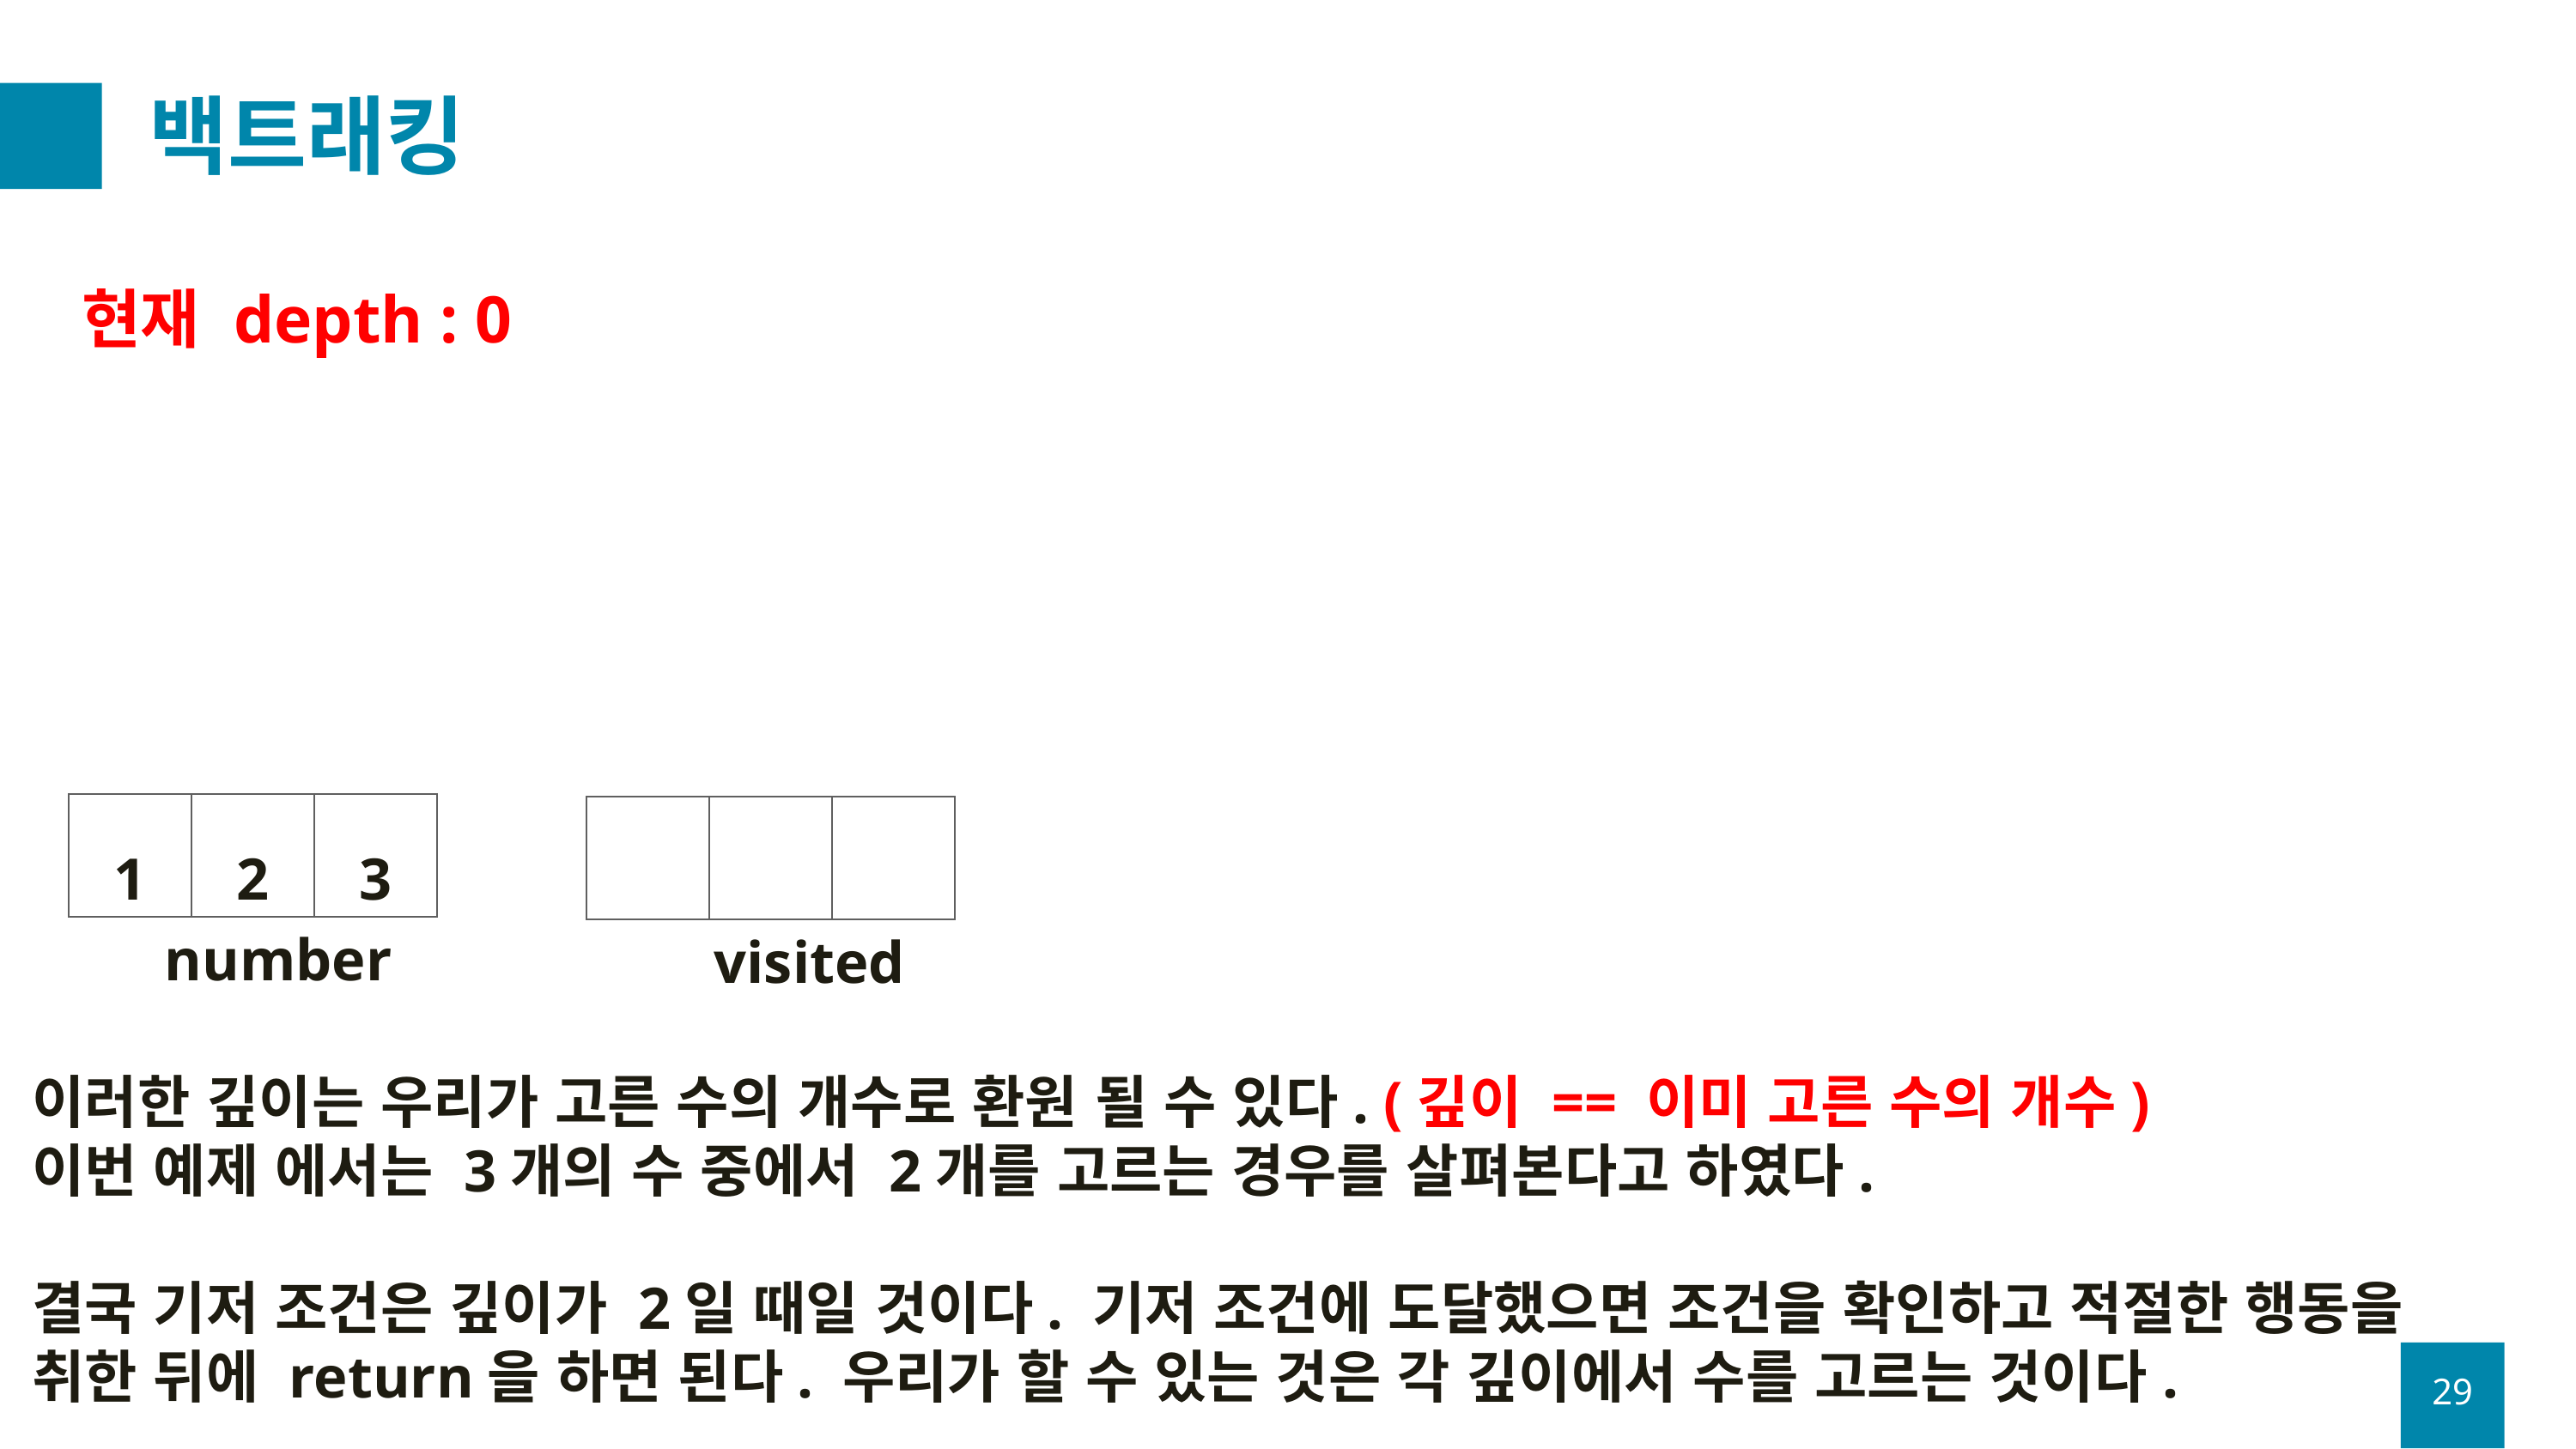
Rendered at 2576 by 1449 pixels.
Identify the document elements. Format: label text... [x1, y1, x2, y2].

table_header [833, 797, 954, 919]
text_box 이러한 깊이는 우리가 고른 수의 개수로 환원 될 수 있다. (깊이 == 이미 고른 수의 개수) 이번 예제 에서는 3개의 수 중에서 2개를 고르는 경우를 살펴본다고 하였다. 결국 기저 조건은 깊이가 2일 때일 것이다. 기저 조건에 도달했으면 조건을 확인하고 적절한 행동을 취한 뒤에 return을 하면 된다. 우리가 할 수 있는 것은 각 깊이에서 수를 고르는 것이다. [19, 1059, 2488, 1416]
table_header 1 [70, 795, 191, 916]
slide_number 29 [2400, 1355, 2505, 1433]
title 백트래킹 [136, 64, 2488, 216]
table_header 2 [192, 795, 313, 916]
table_header [587, 797, 708, 919]
table_header [710, 797, 831, 919]
text_box 현재 depth : 0 [69, 271, 914, 362]
table_header 3 [315, 795, 436, 916]
text_box visited [702, 919, 955, 1002]
text_box number [152, 917, 405, 998]
